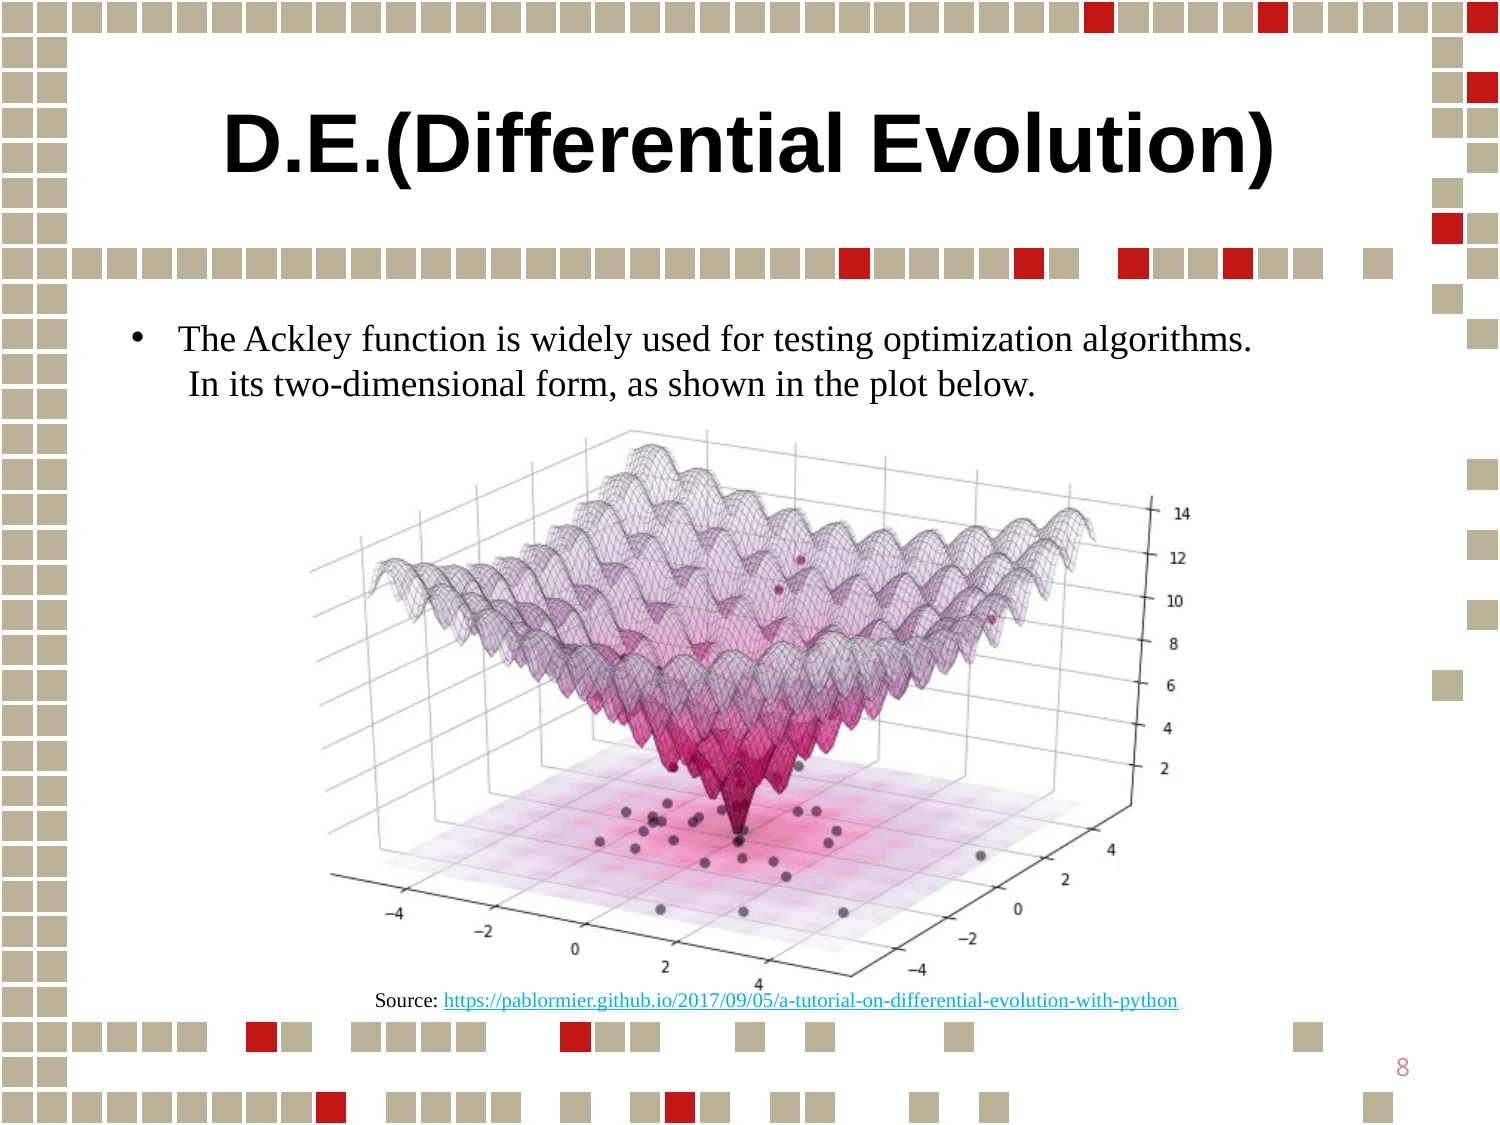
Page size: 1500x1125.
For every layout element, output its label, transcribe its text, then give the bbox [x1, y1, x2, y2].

slide_number 8 [1074, 1051, 1425, 1093]
text_box Source: https://pablormier.github.io/2017/09/05/a-tutorial-on-differential-evolution-with-python [360, 979, 1306, 1020]
text_box The Ackley function is widely used for testing optimization algorithms. In its two-dimensional form, as shown in the plot below. [116, 306, 1269, 411]
title D.E.(Differential Evolution) [75, 45, 1425, 233]
picture [303, 422, 1197, 998]
